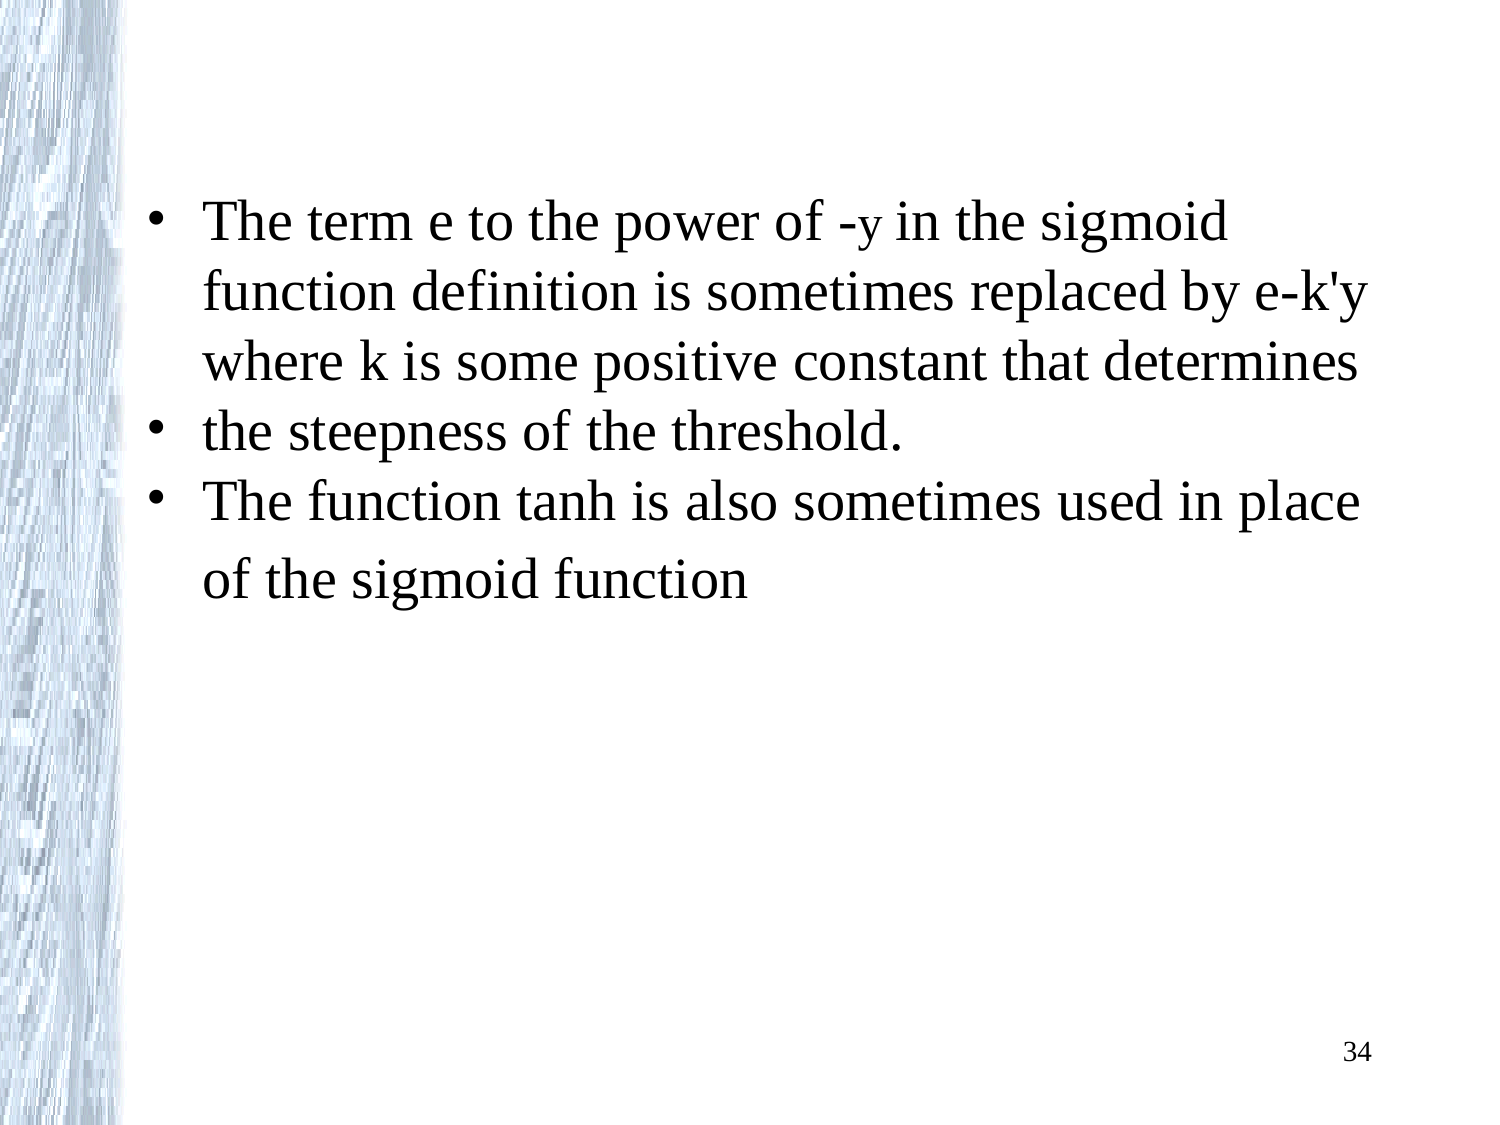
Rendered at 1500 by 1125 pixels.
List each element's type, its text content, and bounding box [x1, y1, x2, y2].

list The term e to the power of -y in the sigmoid function definition is sometimes replaced by e-k'y where k is some positive constant that determines the steepness of the threshold. The function tanh is also sometimes used in place of the sigmoid function [112, 174, 1388, 1000]
slide_number 34 [1074, 1025, 1388, 1100]
picture [0, 0, 1500, 1125]
